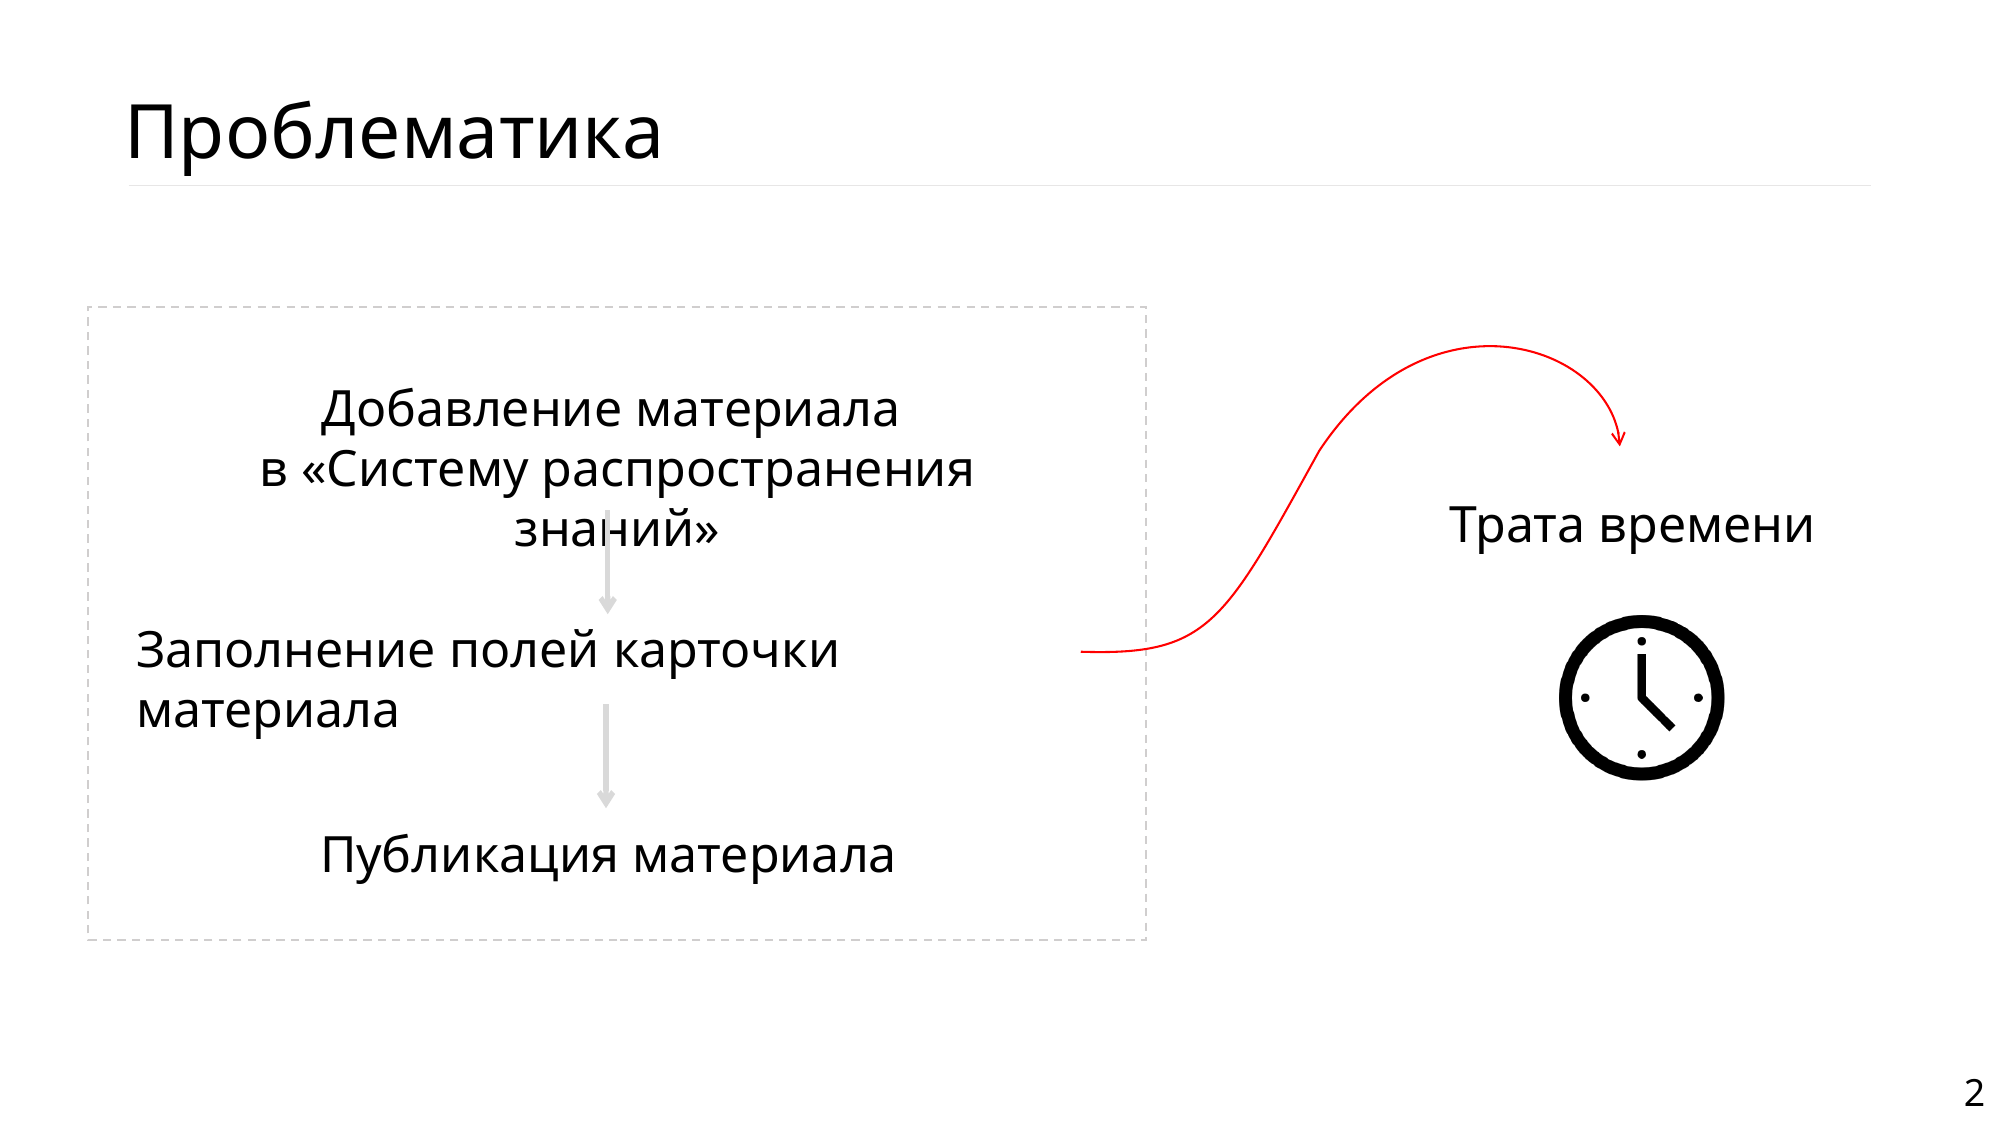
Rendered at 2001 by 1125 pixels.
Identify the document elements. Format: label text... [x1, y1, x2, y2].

text_box Трата времени [1413, 484, 1853, 560]
picture [1537, 593, 1746, 802]
text_box Проблематика [109, 75, 836, 181]
text_box [1080, 345, 1626, 654]
text_box [87, 306, 1147, 941]
text_box 2 [1783, 1061, 2000, 1121]
